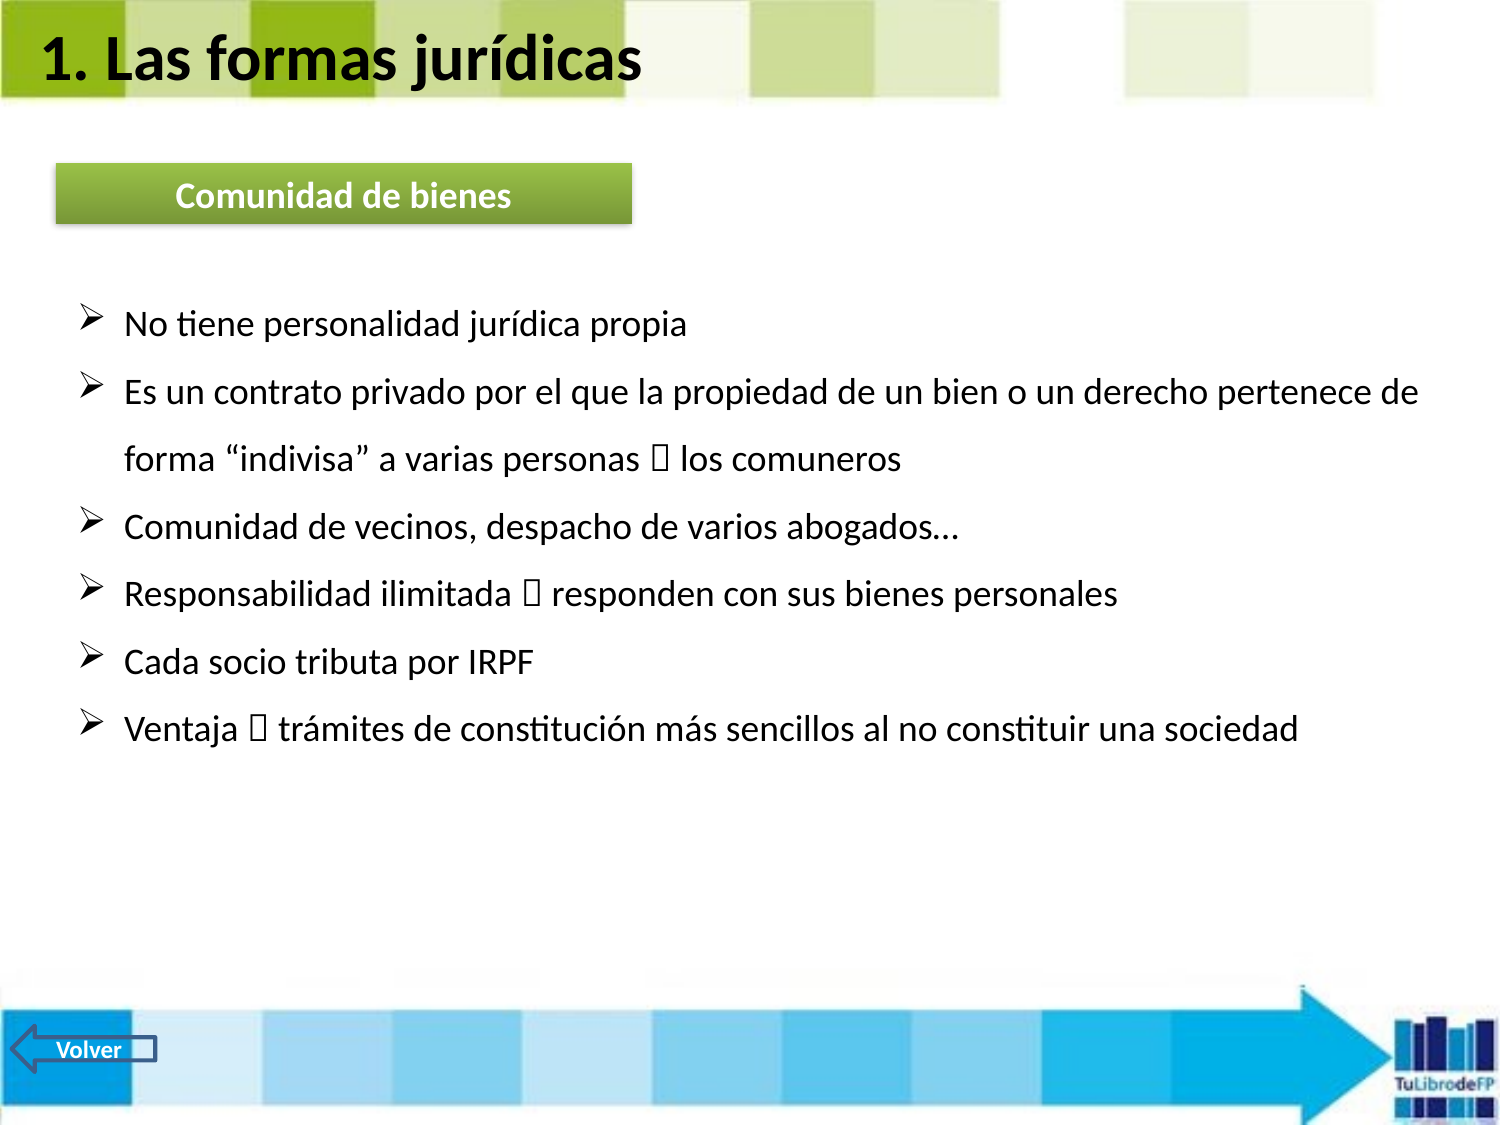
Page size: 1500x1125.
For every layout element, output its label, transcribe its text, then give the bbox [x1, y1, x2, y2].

text_box No tiene personalidad jurídica propia Es un contrato privado por el que la propiedad de un bien o un derecho pertenece de forma “indivisa” a varias personas  los comuneros Comunidad de vecinos, despacho de varios abogados… Responsabilidad ilimitada  responden con sus bienes personales Cada socio tributa por IRPF Ventaja  trámites de constitución más sencillos al no constituir una sociedad [62, 269, 1480, 825]
text_box Volver [9, 1023, 158, 1074]
text_box 1. Las formas jurídicas [24, 6, 1375, 102]
picture [0, 0, 1500, 1125]
text_box Comunidad de bienes [55, 163, 632, 224]
